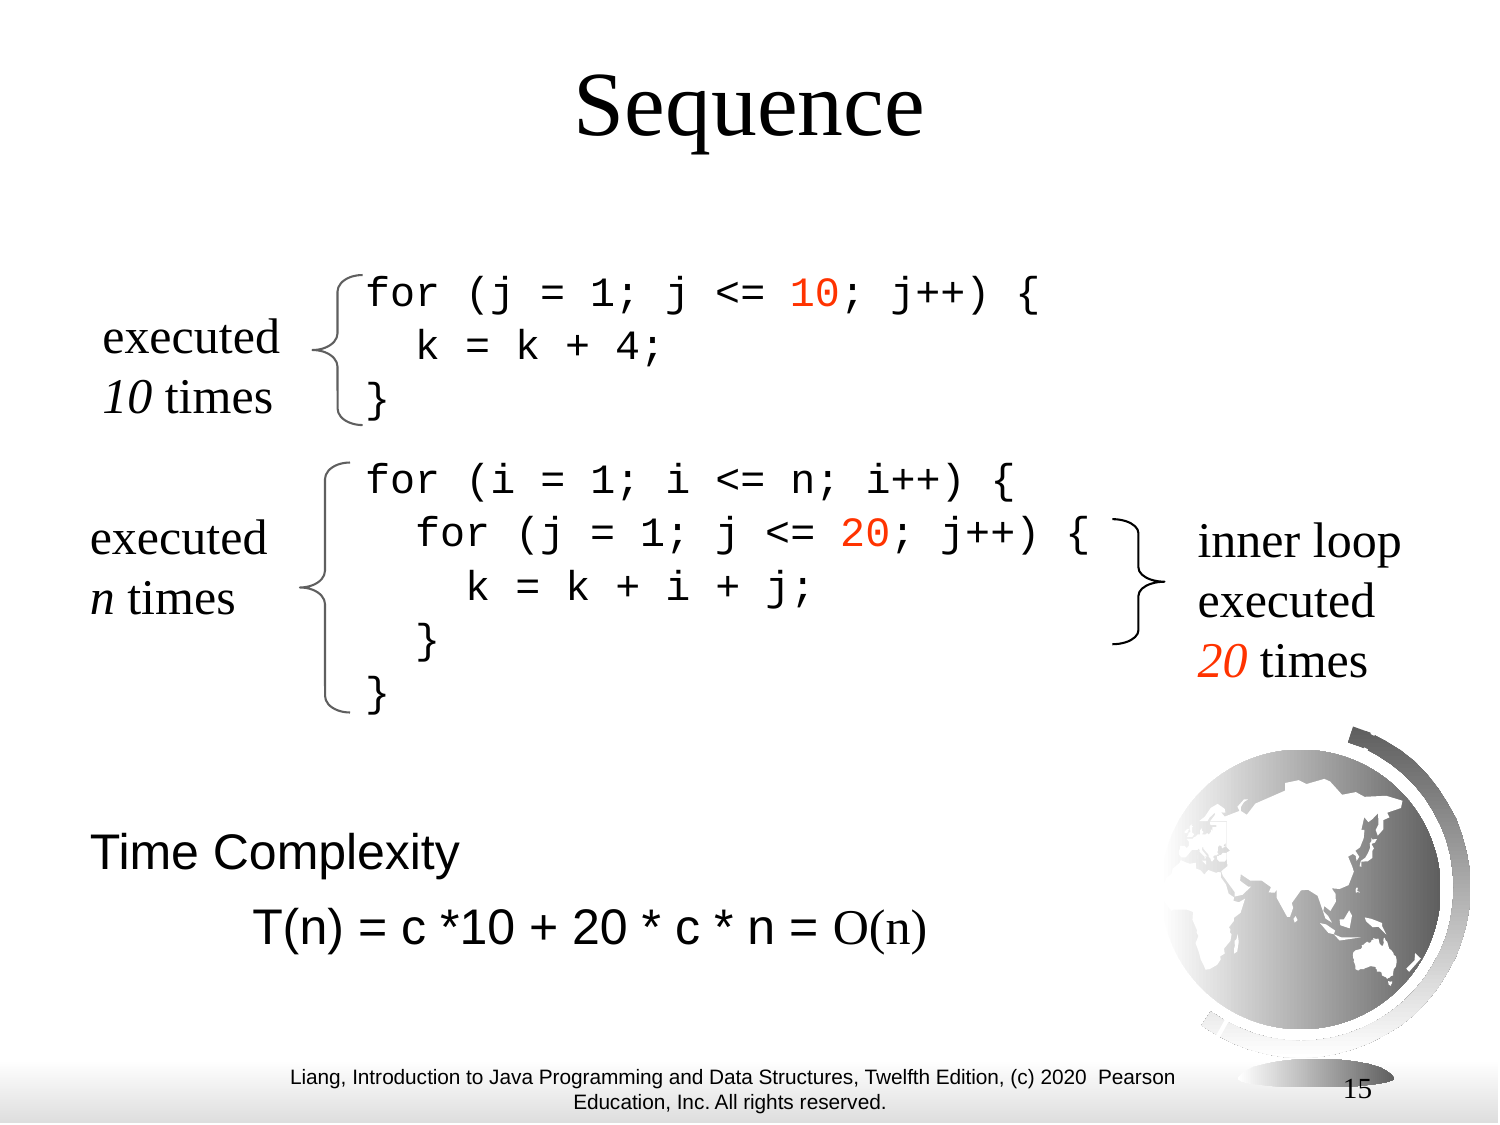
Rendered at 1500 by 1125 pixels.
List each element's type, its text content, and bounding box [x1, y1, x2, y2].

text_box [1112, 499, 1417, 695]
text_box Time Complexity [74, 812, 513, 888]
text_box T(n) = c *10 + 20 * c * n = O(n) [237, 887, 1350, 963]
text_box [74, 462, 350, 713]
slide_number 15 [1074, 1049, 1388, 1125]
list for (i = 1; i <= n; i++) { for (j = 1; j <= 20; j++) { k = k + i + j; } } [350, 450, 1250, 738]
title Sequence [112, 46, 1388, 150]
text_box for (j = 1; j <= 10; j++) { k = k + 4; } [349, 262, 1250, 438]
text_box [87, 274, 363, 431]
